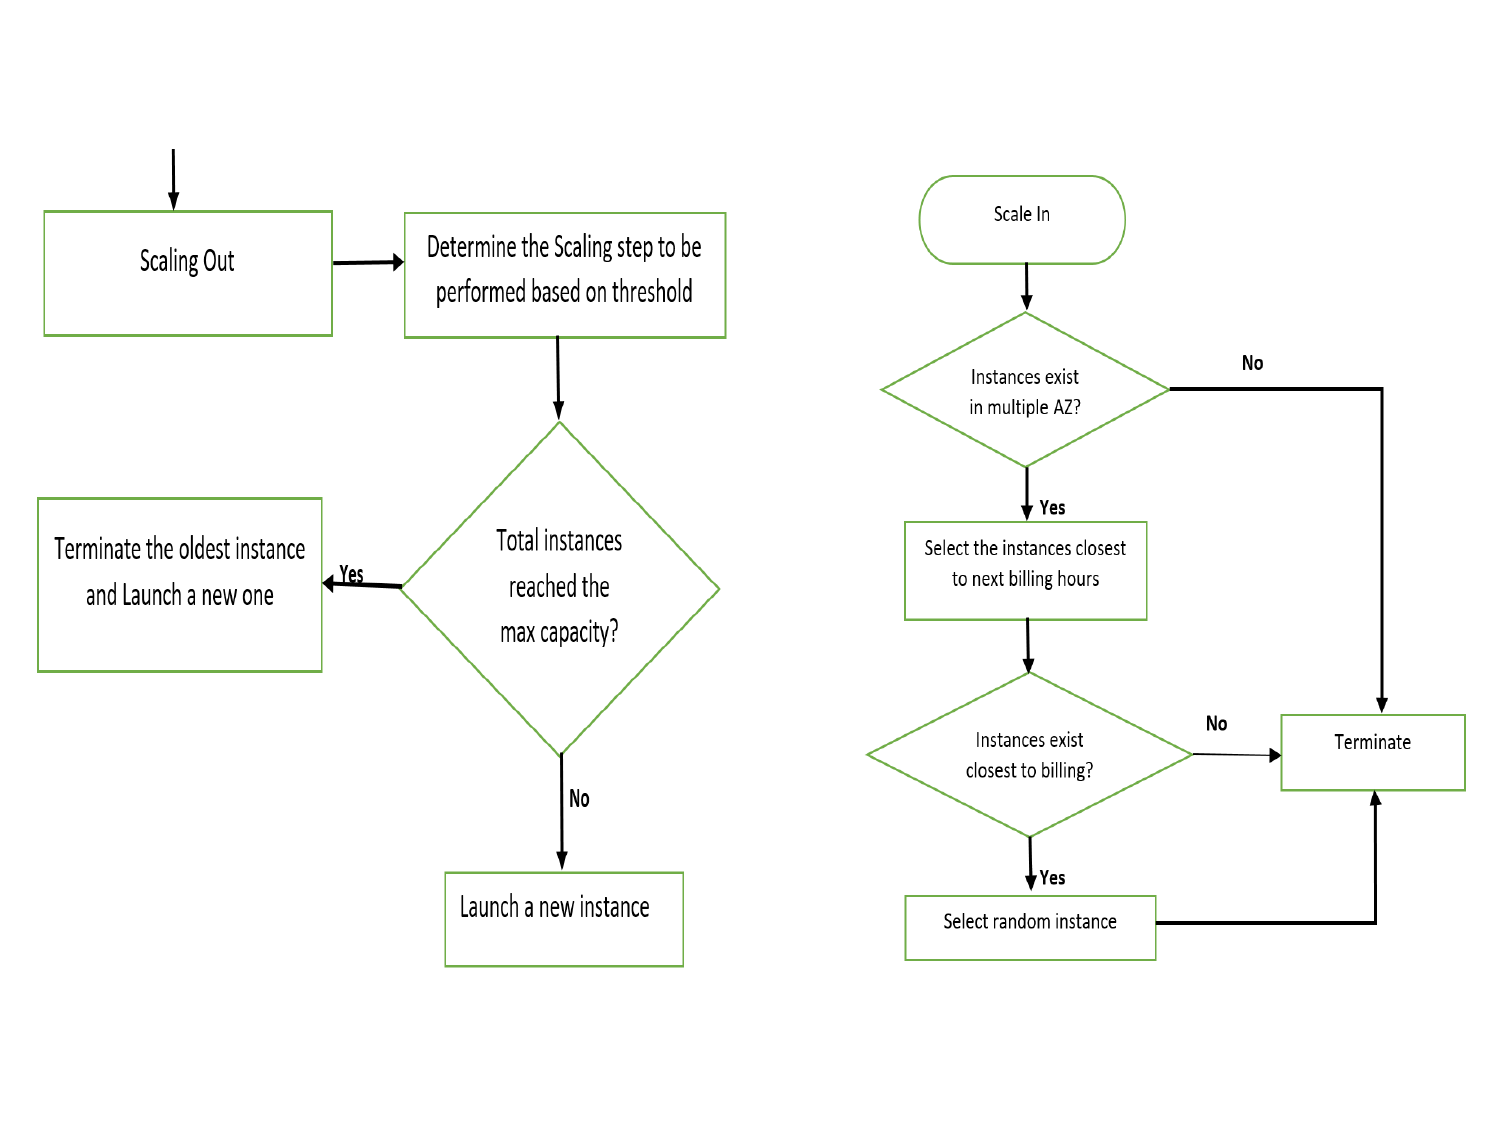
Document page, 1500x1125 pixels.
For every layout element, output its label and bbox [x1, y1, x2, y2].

list [849, 137, 1491, 1001]
list [24, 149, 739, 1001]
